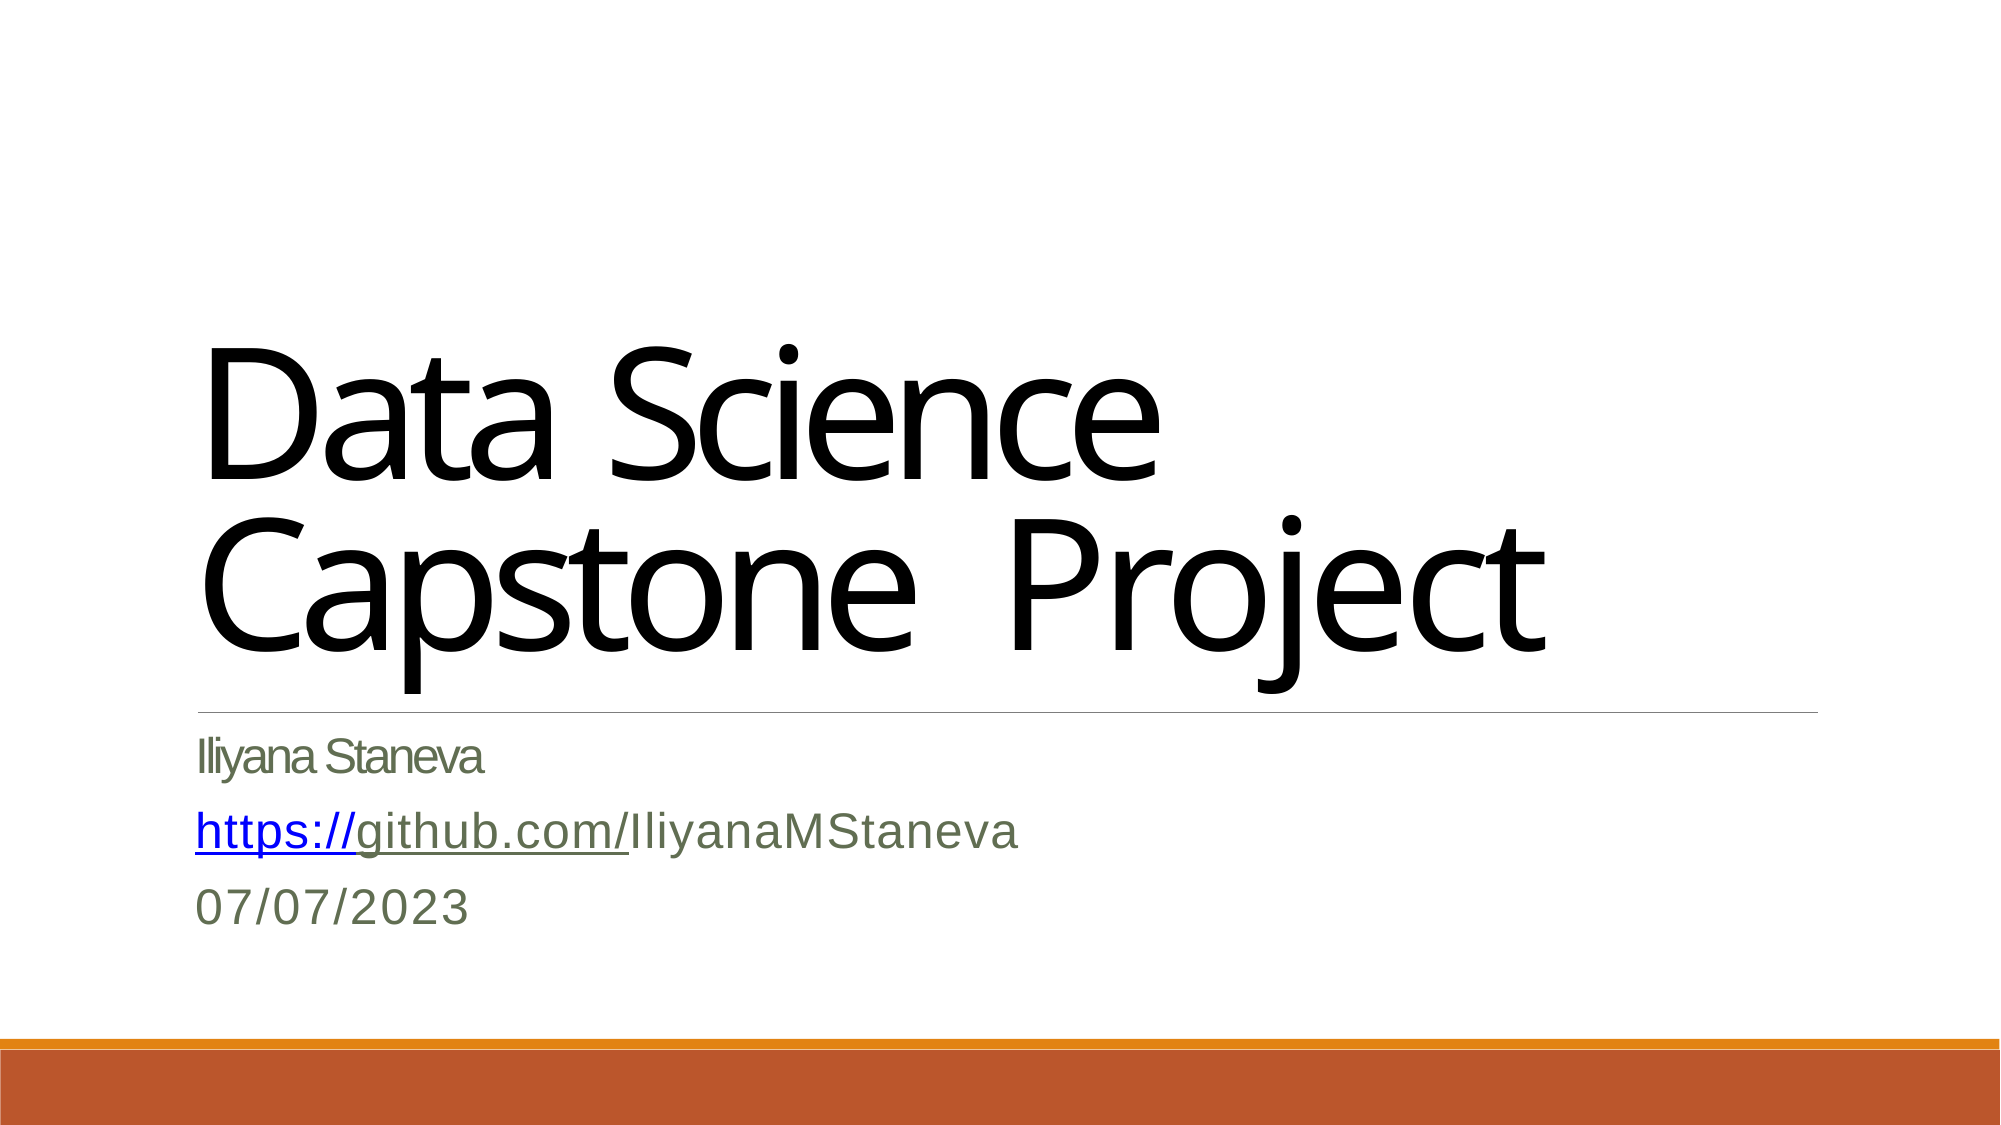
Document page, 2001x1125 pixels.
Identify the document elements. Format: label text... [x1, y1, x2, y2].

text_box Iliyana Staneva https://github.com/IliyanaMStaneva 07/07/2023 [192, 705, 1159, 935]
list Data Science Capstone Project [192, 266, 1808, 983]
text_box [0, 1038, 2000, 1125]
